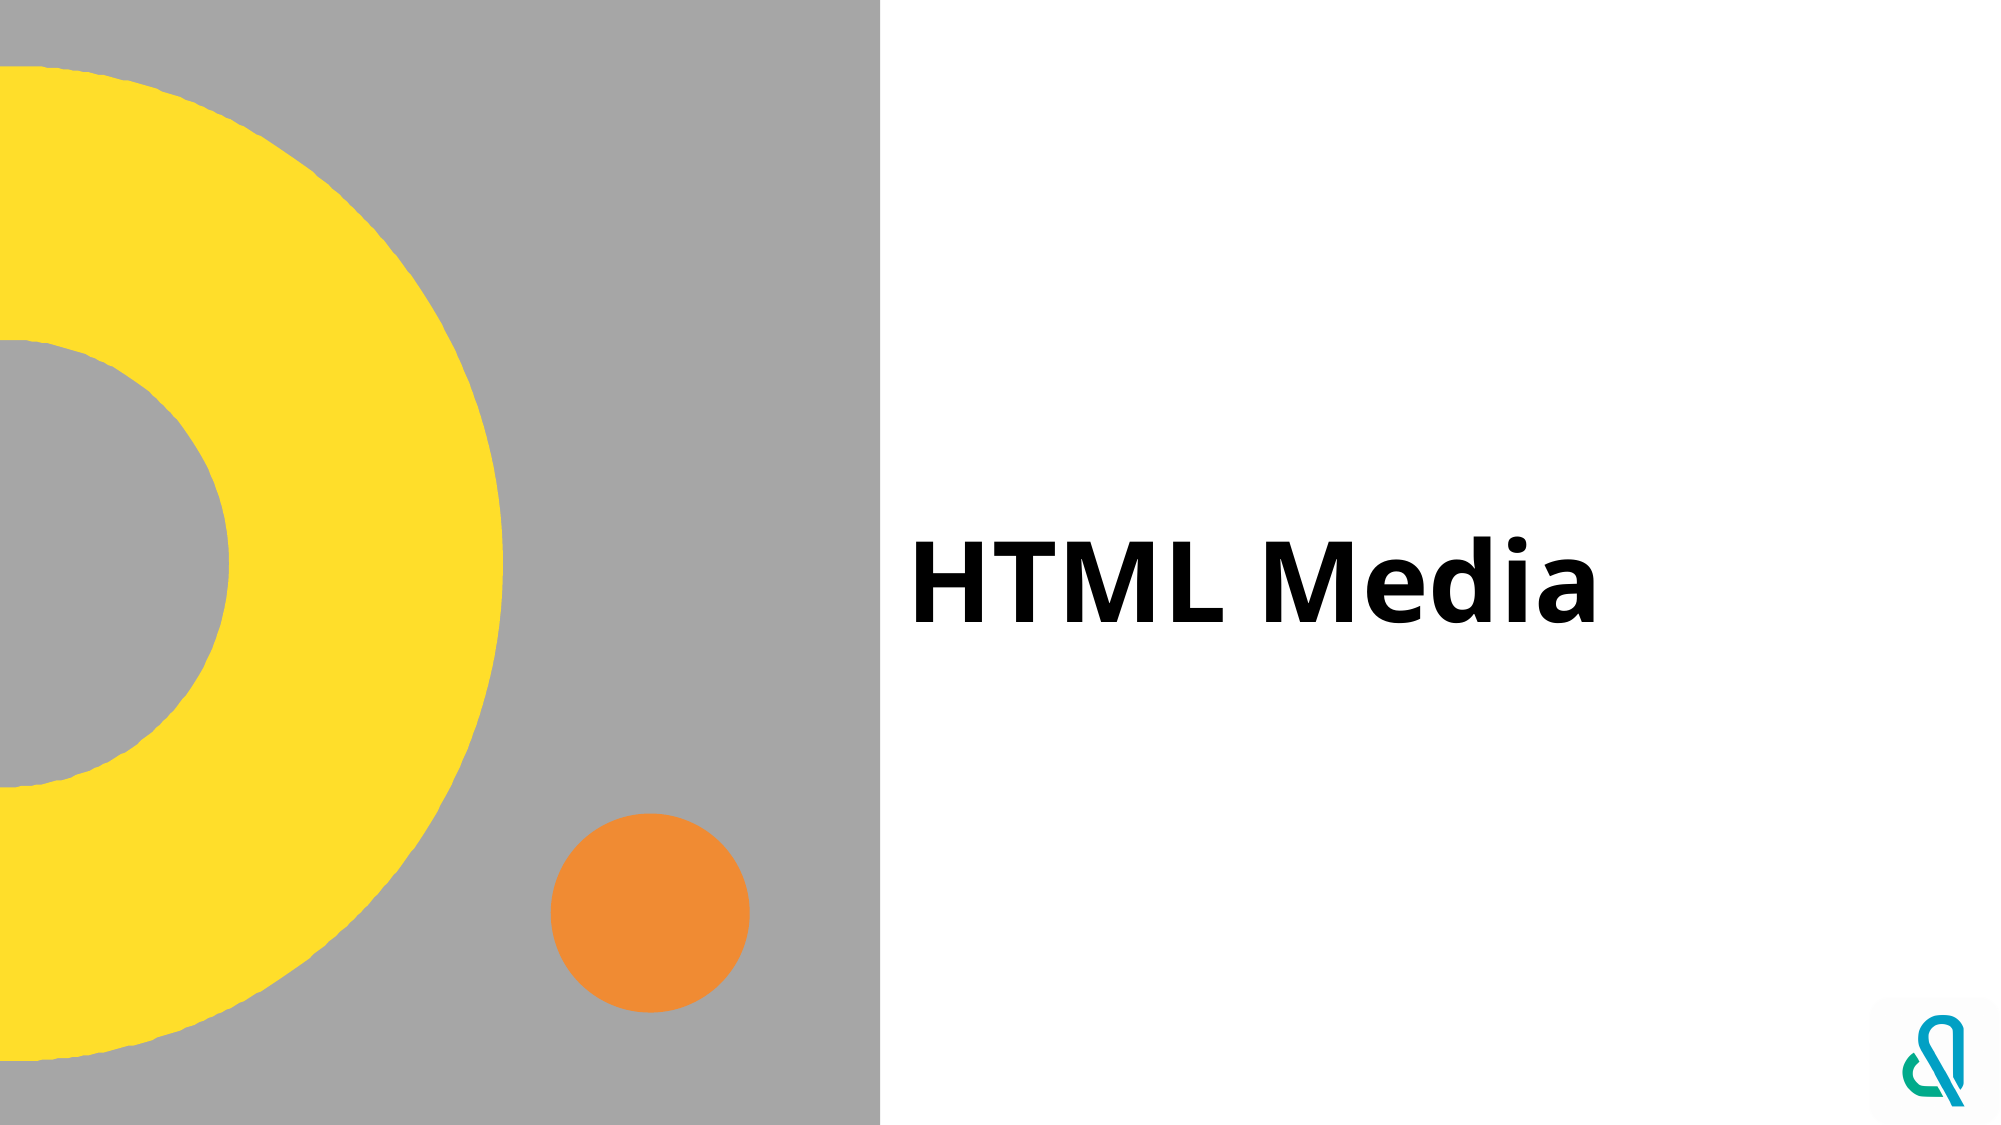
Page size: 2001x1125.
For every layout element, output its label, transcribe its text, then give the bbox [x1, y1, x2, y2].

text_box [0, 0, 881, 1125]
text_box [1869, 997, 2000, 1125]
title HTML Media [903, 479, 1744, 673]
